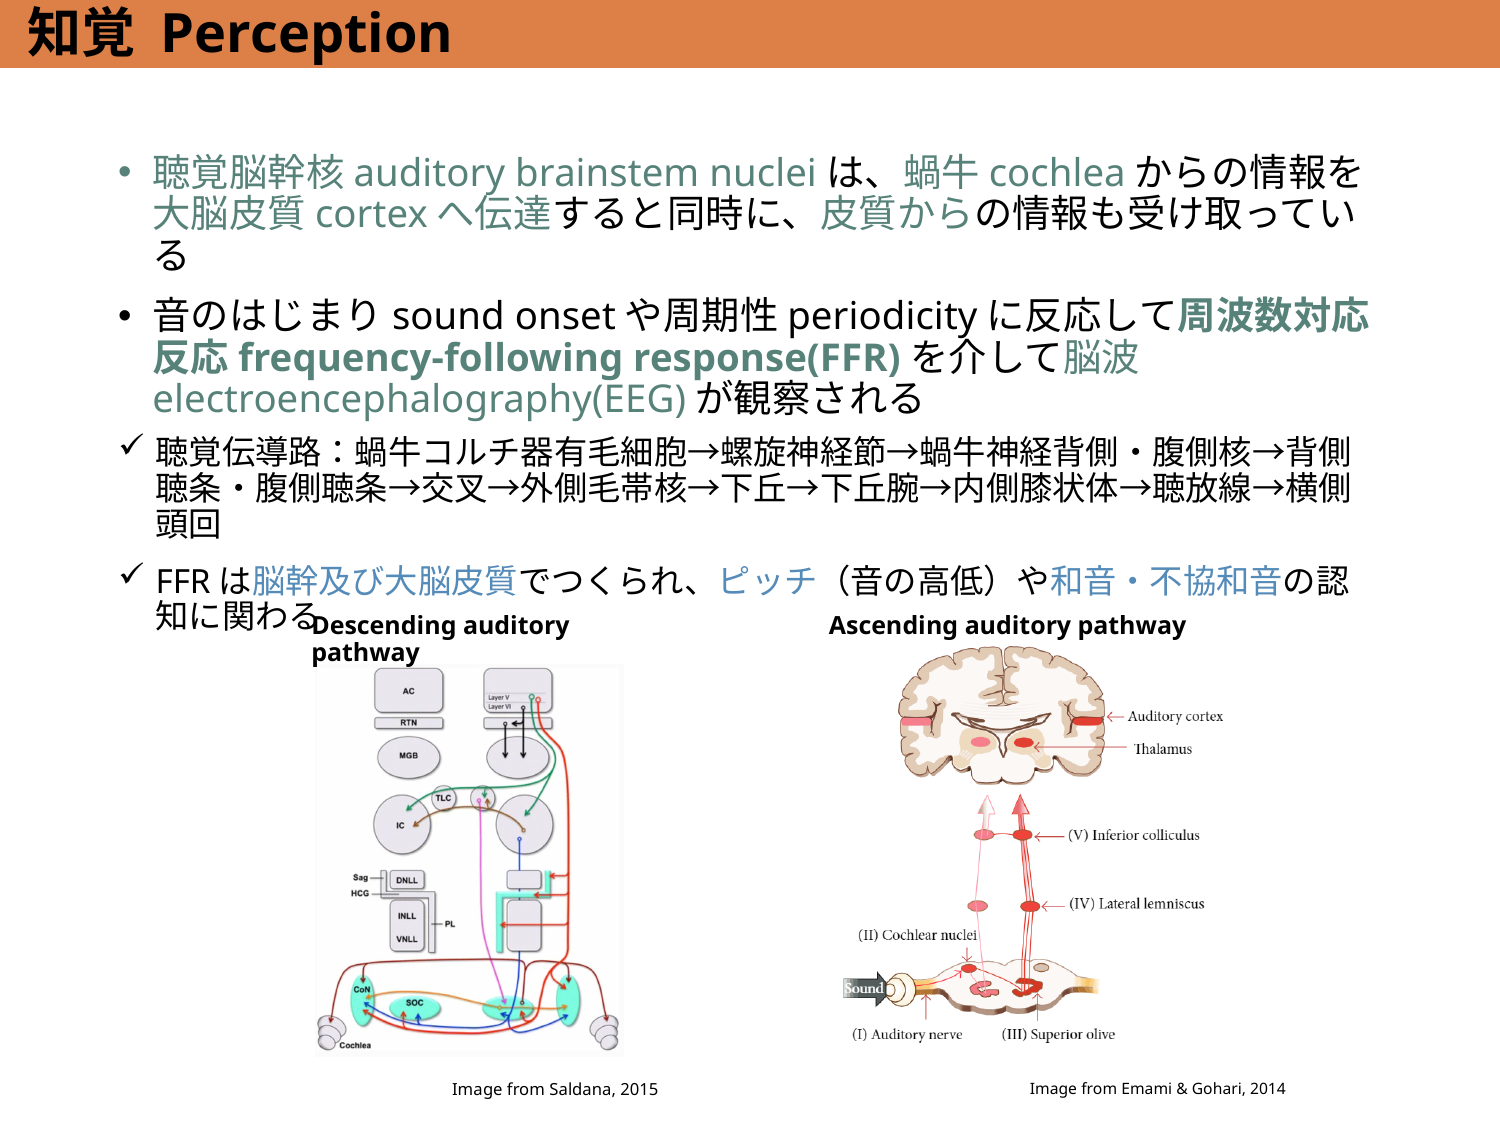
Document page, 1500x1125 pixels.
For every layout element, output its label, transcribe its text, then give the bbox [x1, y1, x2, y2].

picture [814, 631, 1239, 1057]
text_box [0, 0, 1500, 68]
text_box Image from Saldana, 2015 [437, 1073, 728, 1107]
list 聴覚脳幹核auditory brainstem nucleiは、蝸牛cochleaからの情報を大脳皮質cortexへ伝達すると同時に、皮質からの情報も受け取っている 音のはじまりsound onsetや周期性periodicityに反応して周波数対応反応frequency-following response(FFR)を介して脳波electroencephalography(EEG)が観察される [103, 145, 1397, 428]
text_box Descending auditory pathway [296, 605, 699, 649]
text_box Image from Emami & Gohari, 2014 [1014, 1073, 1306, 1107]
picture [315, 664, 624, 1057]
text_box 聴覚伝導路：蝸牛コルチ器有毛細胞→螺旋神経節→蝸牛神経背側・腹側核→背側聴条・腹側聴条→交叉→外側毛帯核→下丘→下丘腕→内側膝状体→聴放線→横側頭回 FFRは脳幹及び大脳皮質でつくられ、ピッチ（音の高低）や和音・不協和音の認知に関わる [103, 428, 1397, 669]
title 知覚 Perception [12, 11, 1306, 59]
text_box Ascending auditory pathway [813, 605, 1216, 649]
